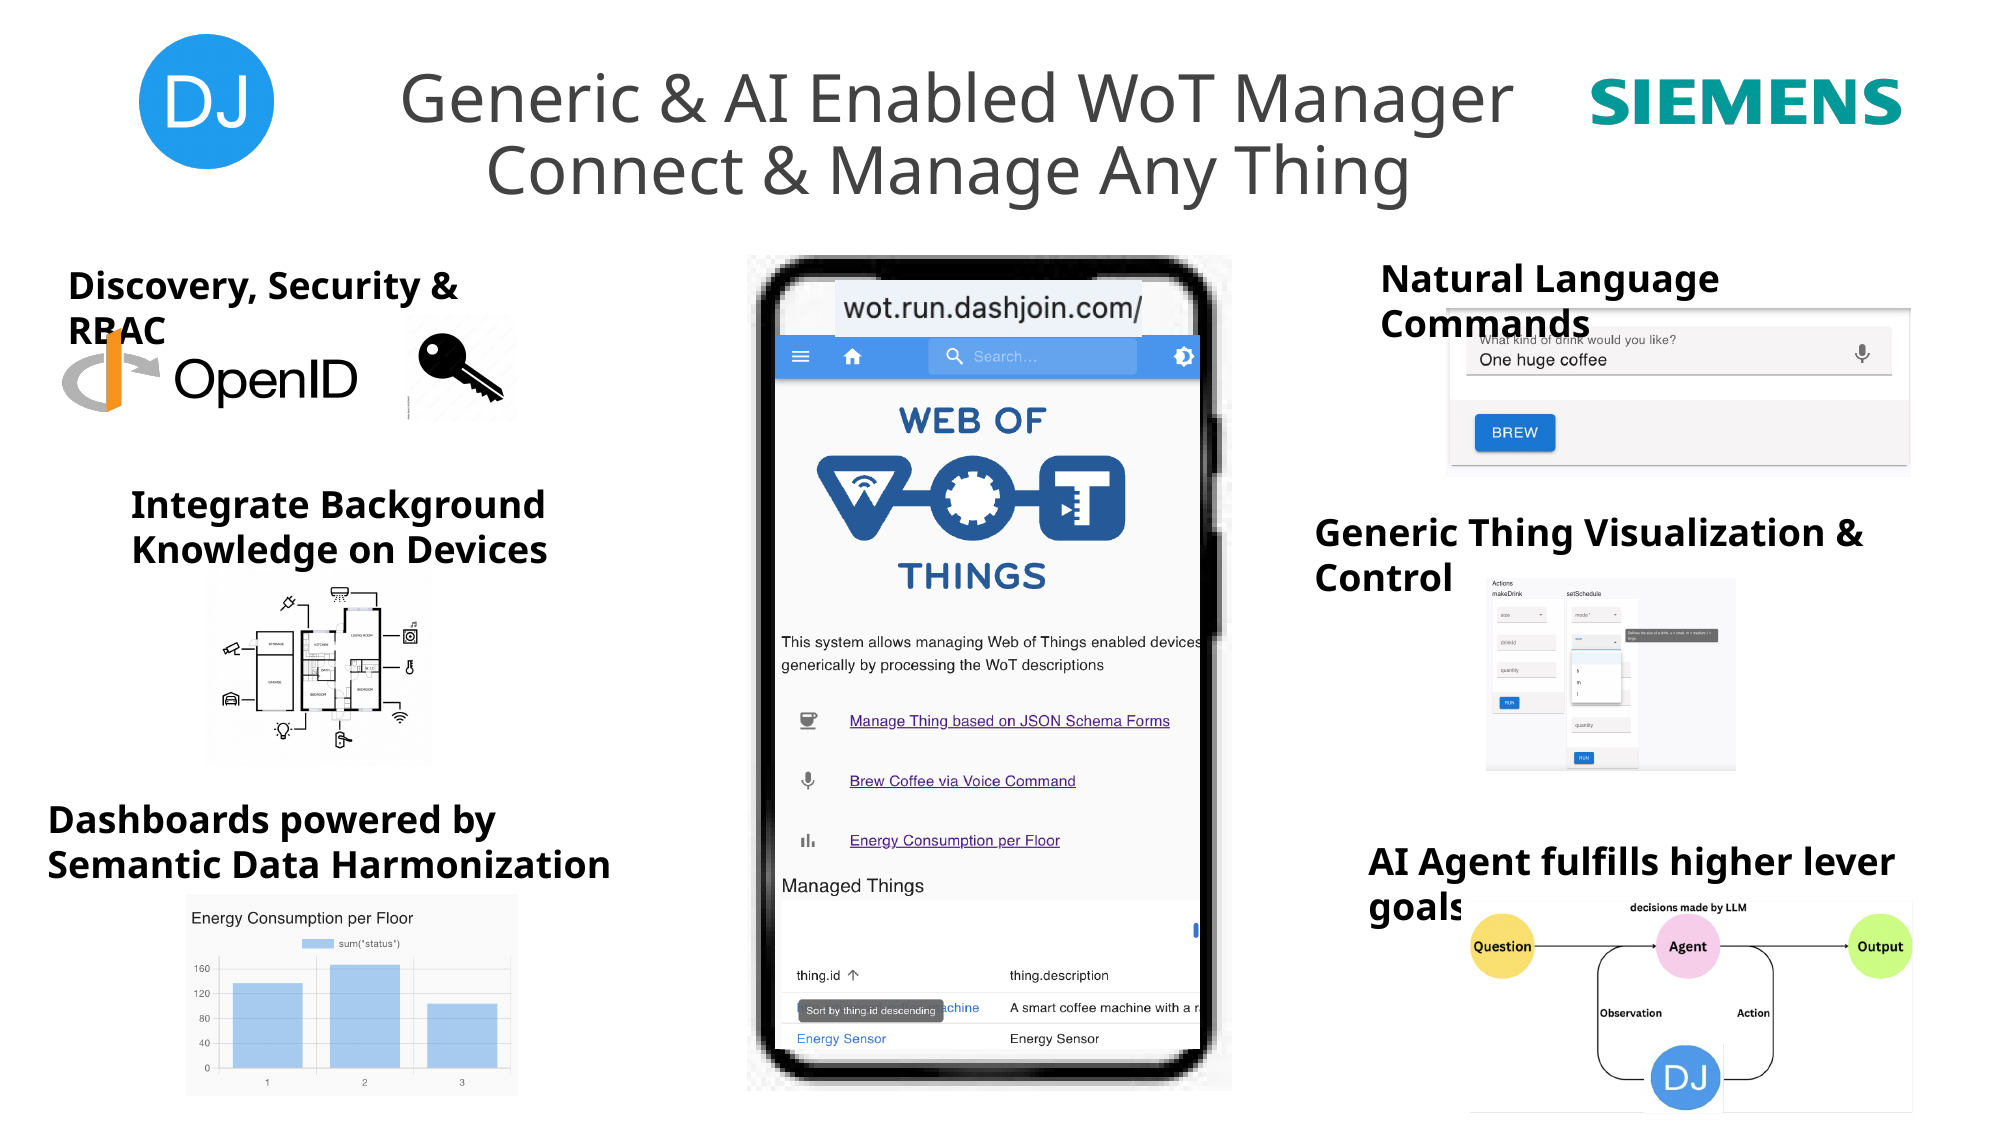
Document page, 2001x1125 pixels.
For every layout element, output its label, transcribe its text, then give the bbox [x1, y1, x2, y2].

text_box Generic Thing Visualization & Control [1299, 501, 1964, 607]
text_box AI Agent fulfills higher lever goals [1353, 830, 1965, 935]
picture [51, 314, 368, 426]
text_box Discovery, Security & RBAC [52, 254, 553, 360]
picture [138, 33, 274, 169]
picture [1486, 578, 1737, 772]
picture [185, 894, 518, 1096]
picture [406, 314, 518, 421]
title Generic & AI Enabled WoT Manager Connect & Manage Any Thing [138, 29, 1778, 245]
text_box Dashboards powered by Semantic Data Harmonization [32, 788, 628, 894]
picture [1446, 307, 1911, 477]
picture [1461, 890, 1913, 1125]
text_box Integrate Background Knowledge on Devices [116, 473, 566, 578]
text_box Natural Language Commands [1365, 247, 1954, 353]
picture [747, 254, 1232, 1092]
picture [205, 568, 434, 767]
picture [1580, 64, 1913, 139]
